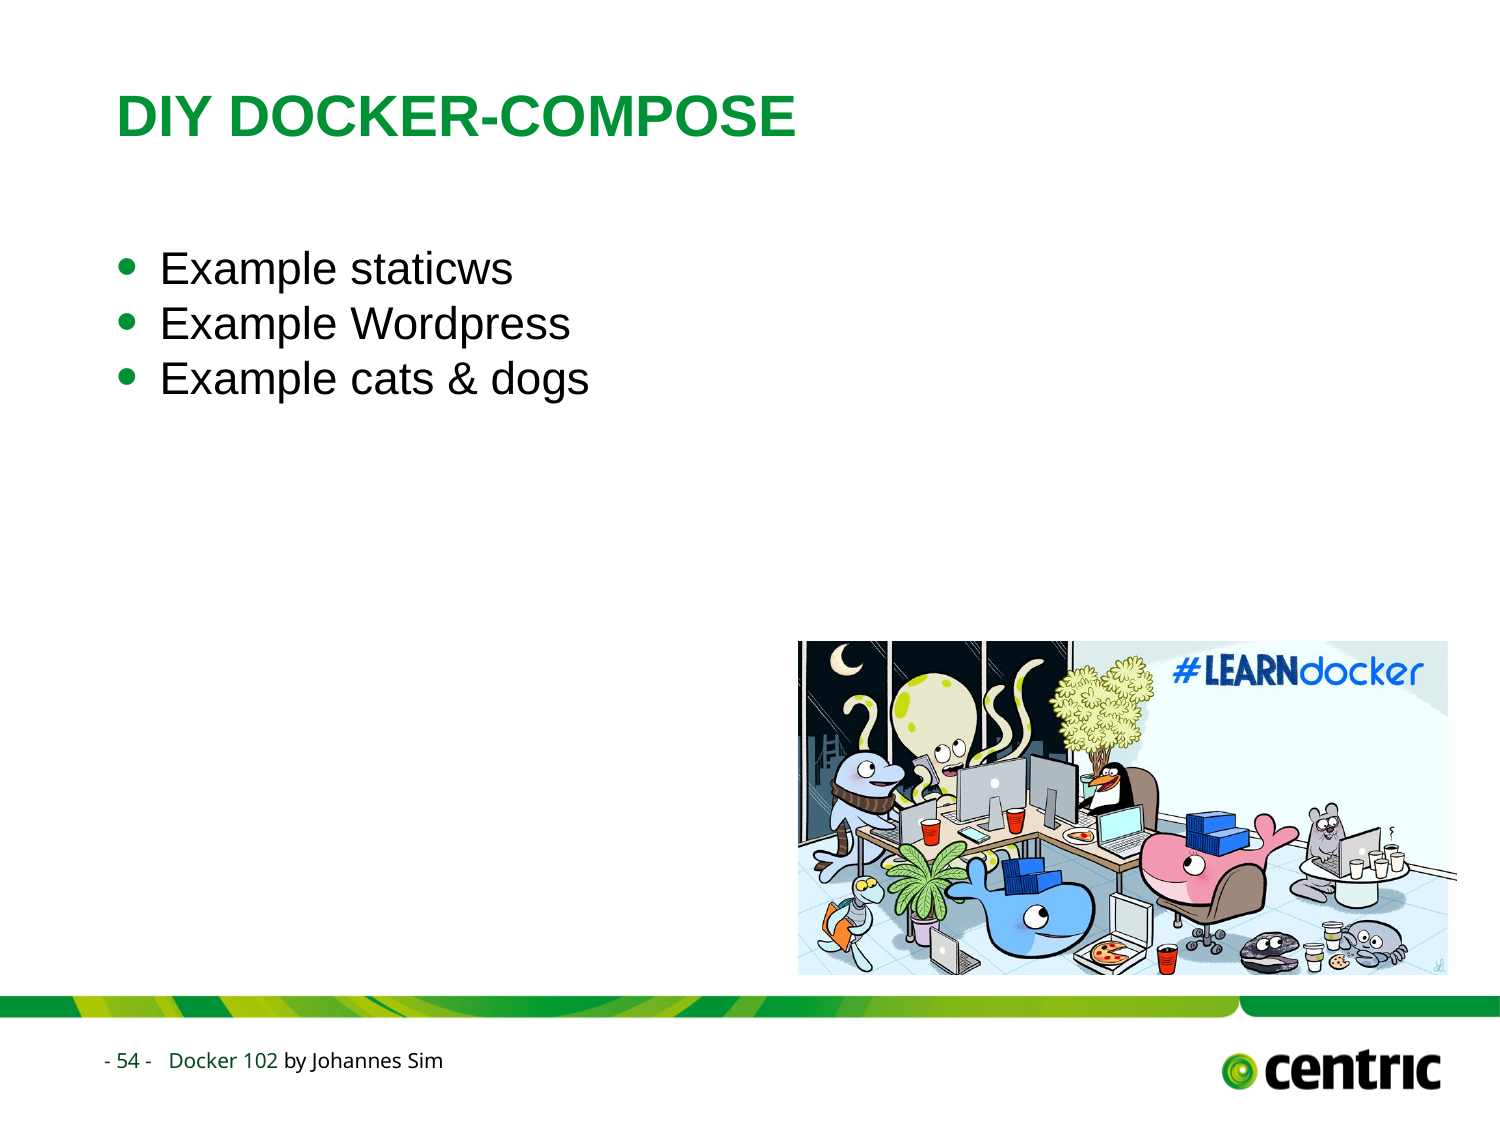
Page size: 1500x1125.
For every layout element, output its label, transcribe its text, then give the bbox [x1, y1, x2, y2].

picture [0, 995, 1500, 1125]
list Example staticws Example Wordpress Example cats & dogs [101, 231, 1441, 975]
picture [791, 641, 1457, 975]
title DIY dOCKER-COMPOSE [101, 77, 1441, 213]
